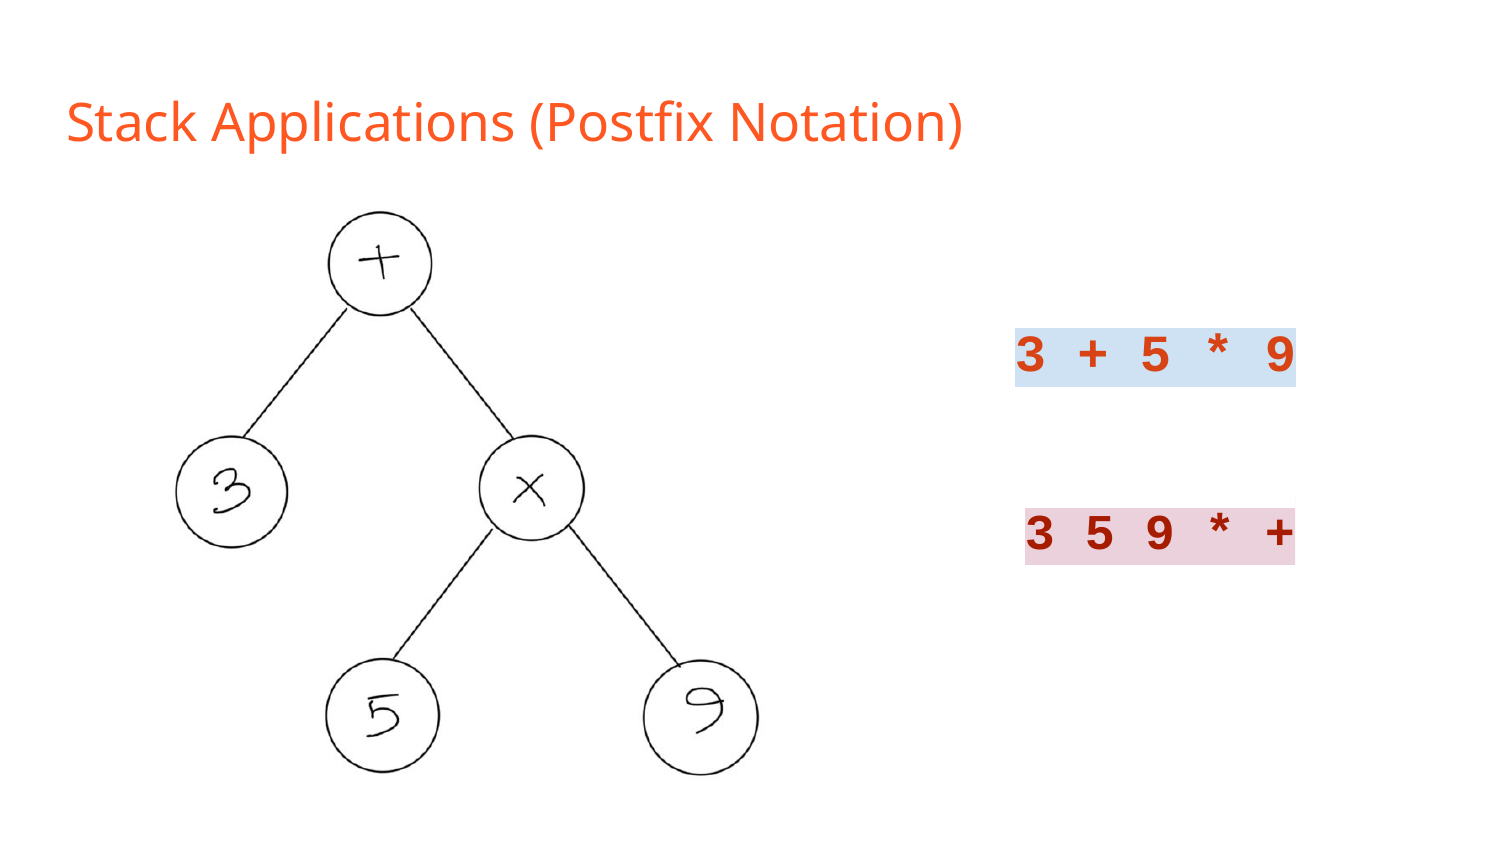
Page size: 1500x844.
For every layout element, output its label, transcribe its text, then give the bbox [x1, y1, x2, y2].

picture [118, 194, 777, 822]
title Stack Applications (Postfix Notation) [51, 72, 1449, 167]
text_box 3 + 5 * 9 [999, 304, 1323, 397]
text_box 3 5 9 * + [1009, 484, 1313, 575]
